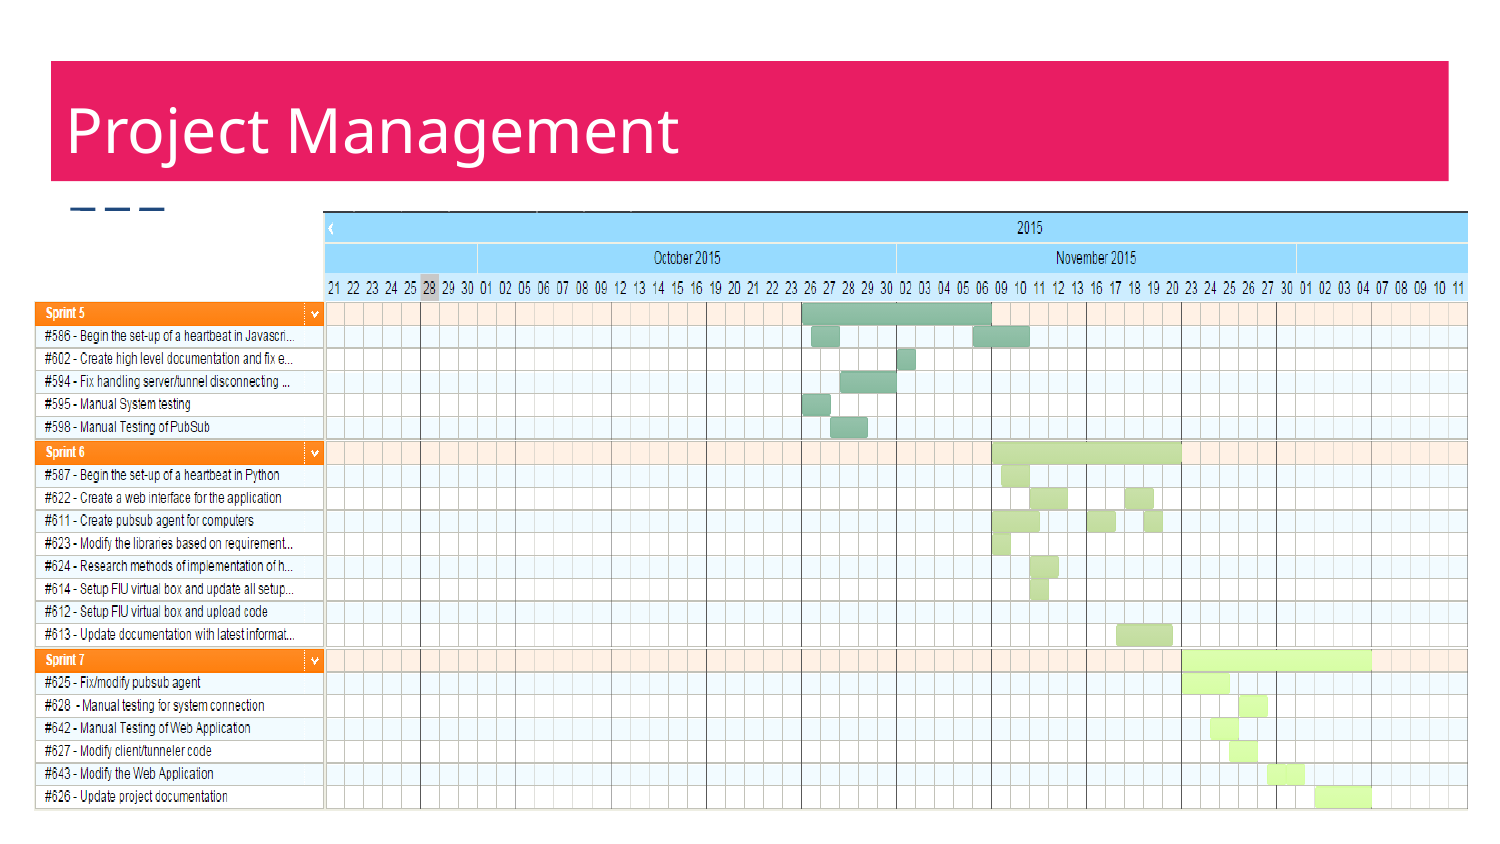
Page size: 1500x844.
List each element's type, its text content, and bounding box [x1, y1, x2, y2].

picture [34, 210, 1468, 811]
text_box Project Management [51, 61, 1449, 182]
